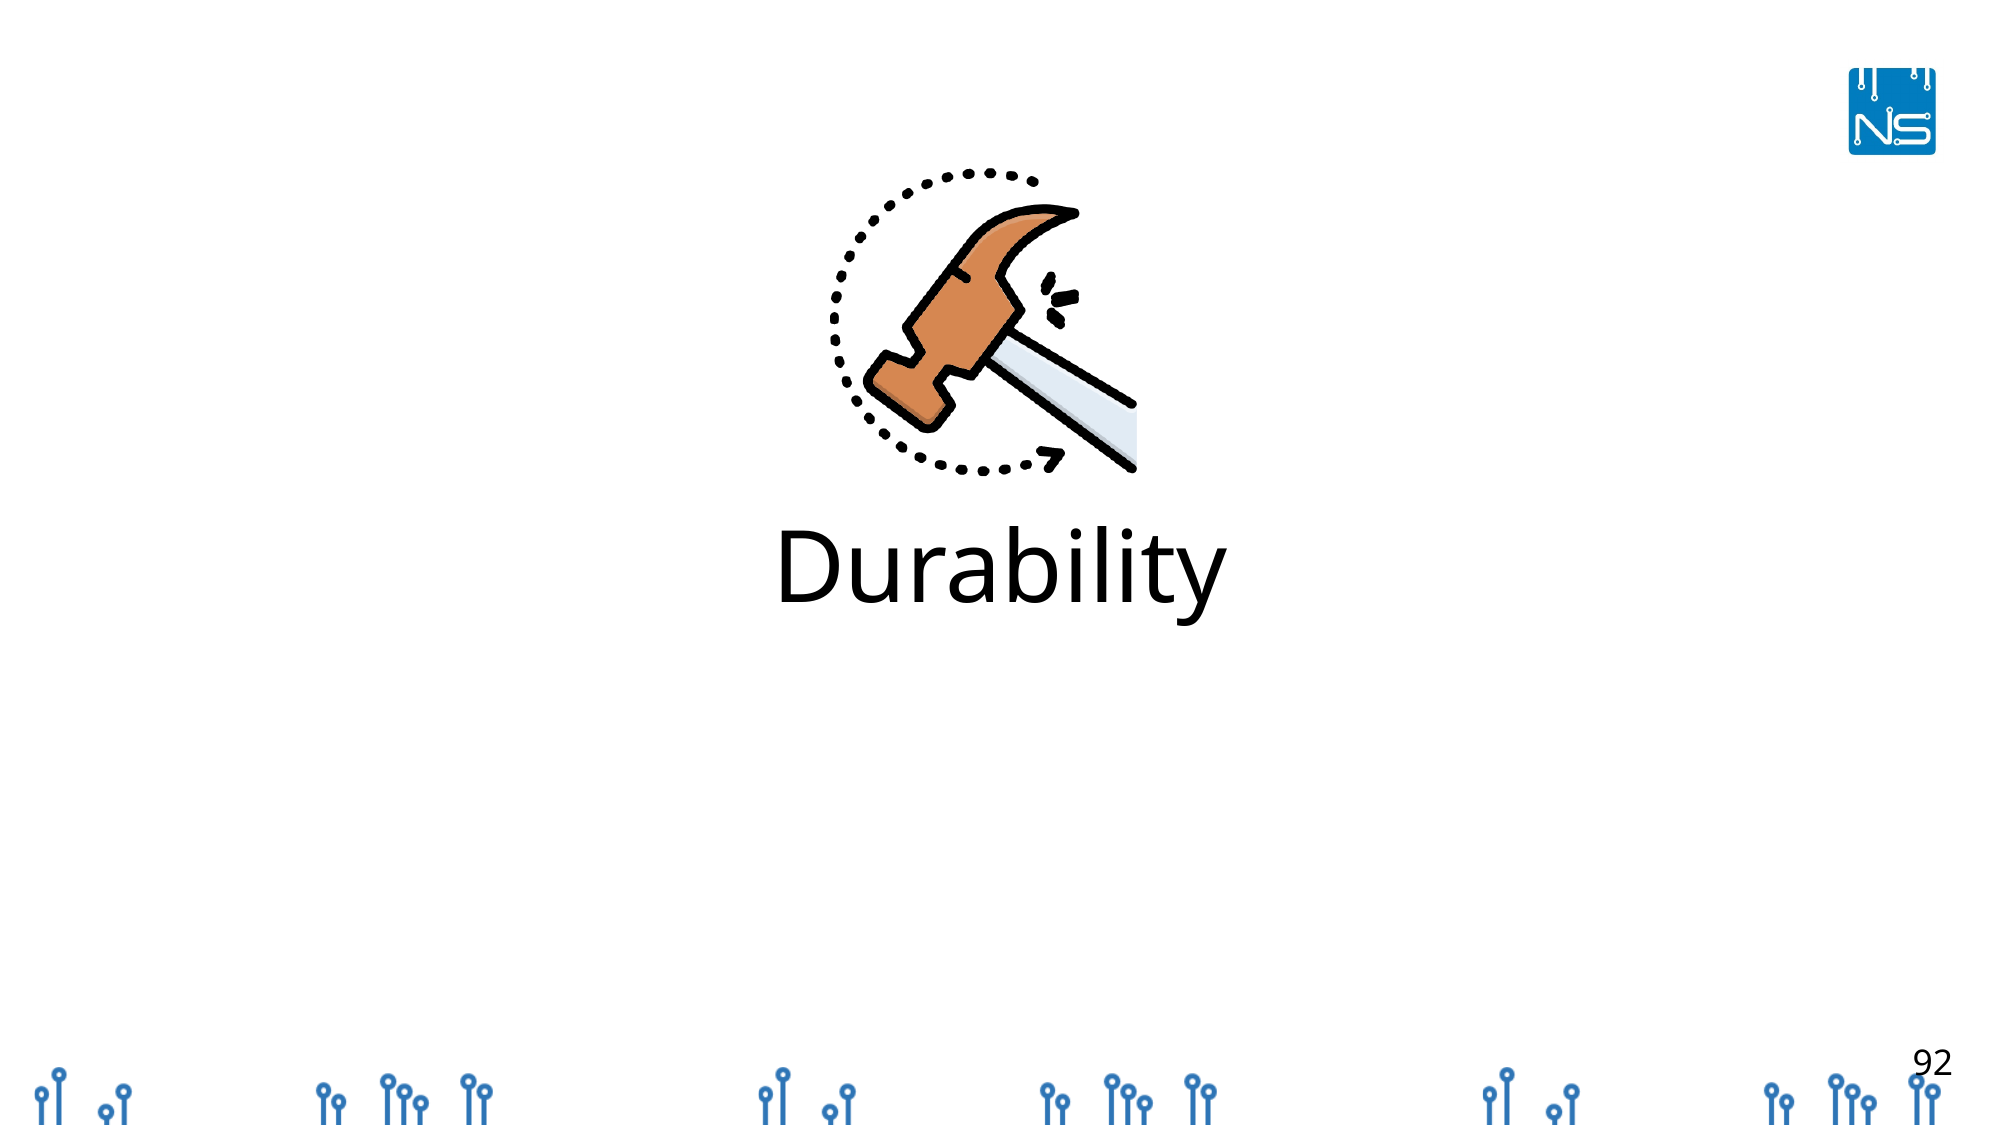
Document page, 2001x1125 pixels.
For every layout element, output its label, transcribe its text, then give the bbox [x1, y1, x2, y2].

picture [758, 1067, 1242, 1125]
picture [1482, 1067, 1966, 1125]
slide_number ‹#› [1853, 1019, 1974, 1106]
title Durability [68, 470, 1932, 655]
picture [34, 1067, 518, 1125]
picture [683, 159, 1284, 498]
picture [1840, 59, 1944, 163]
